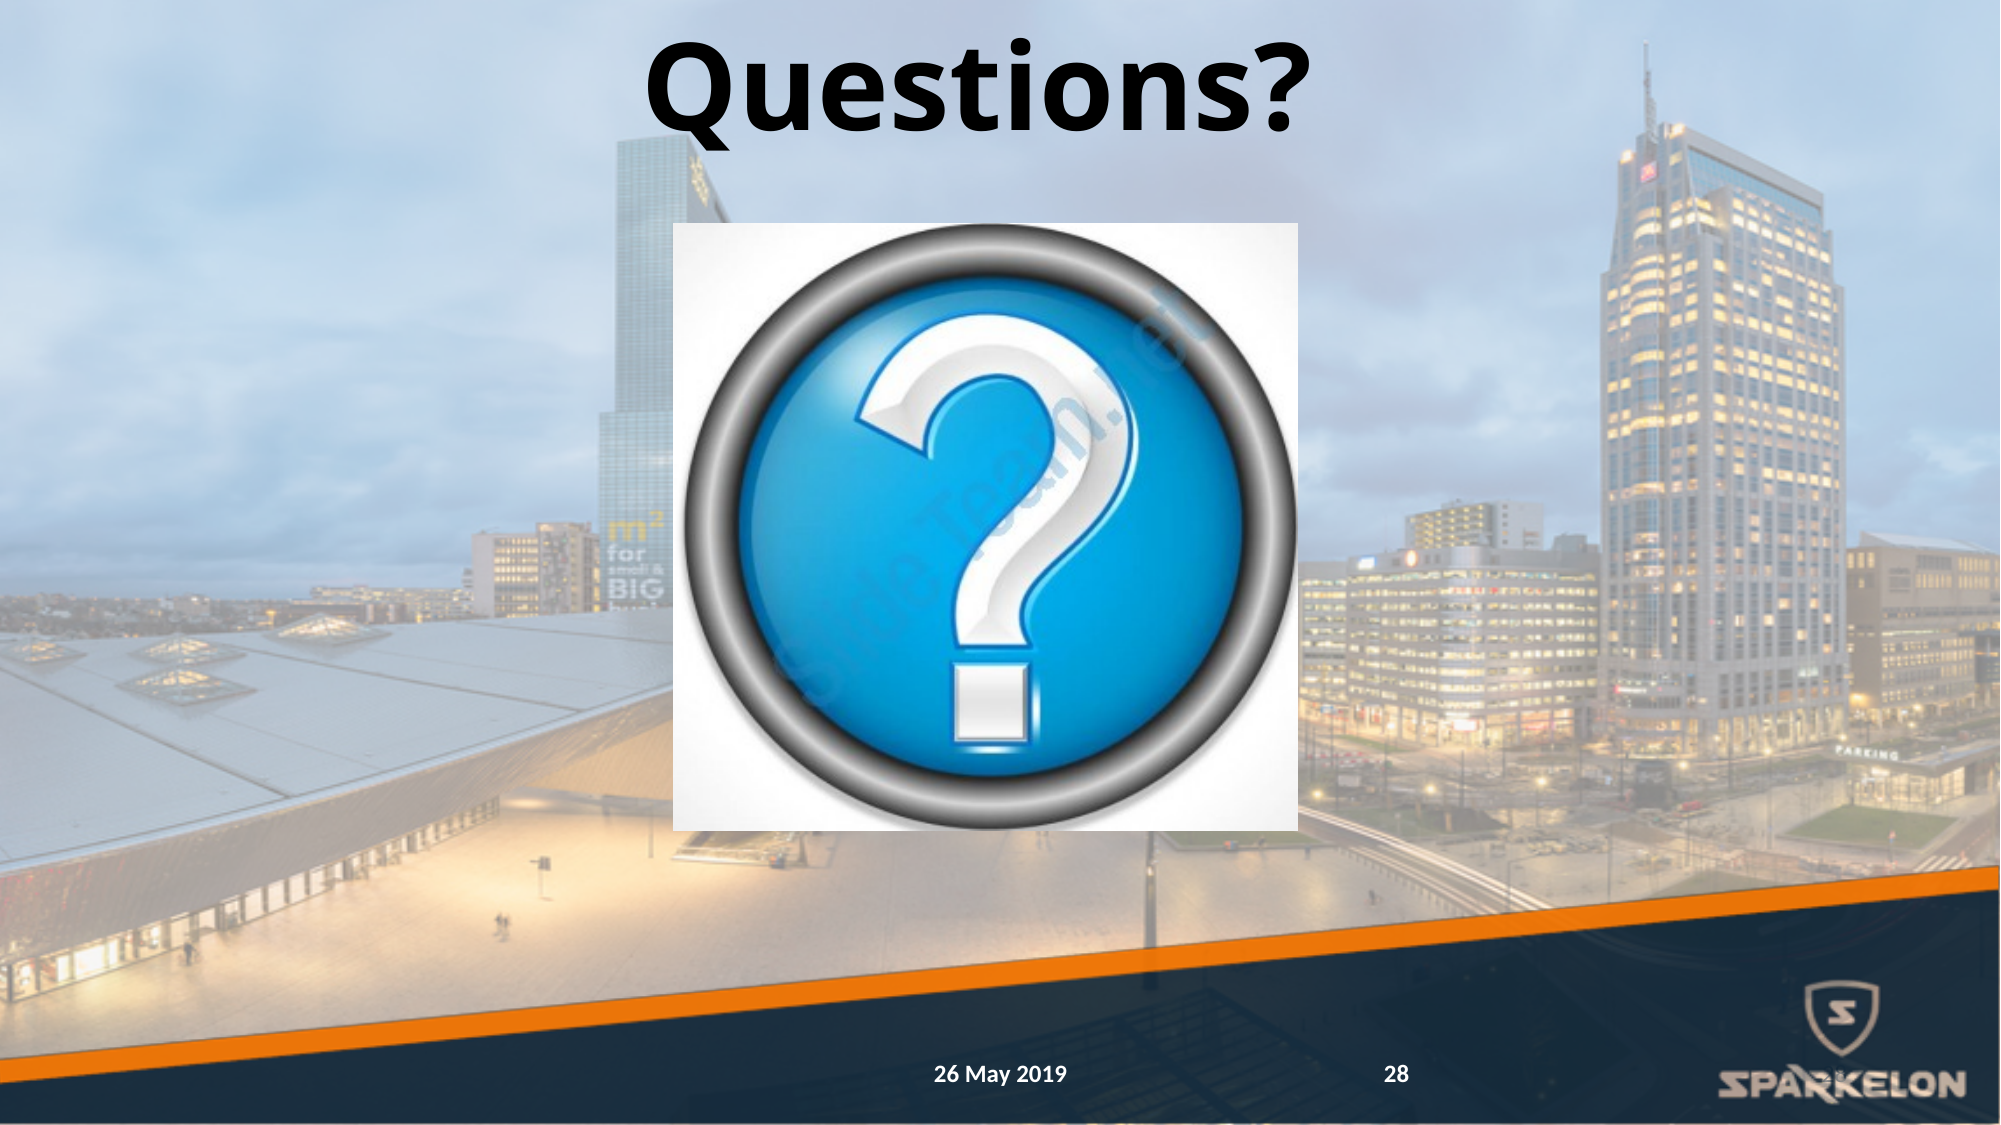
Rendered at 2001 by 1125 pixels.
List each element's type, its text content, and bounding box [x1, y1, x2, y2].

text_box Questions? [119, 17, 1835, 164]
picture [0, 223, 2000, 1125]
text_box [23, 164, 1979, 369]
